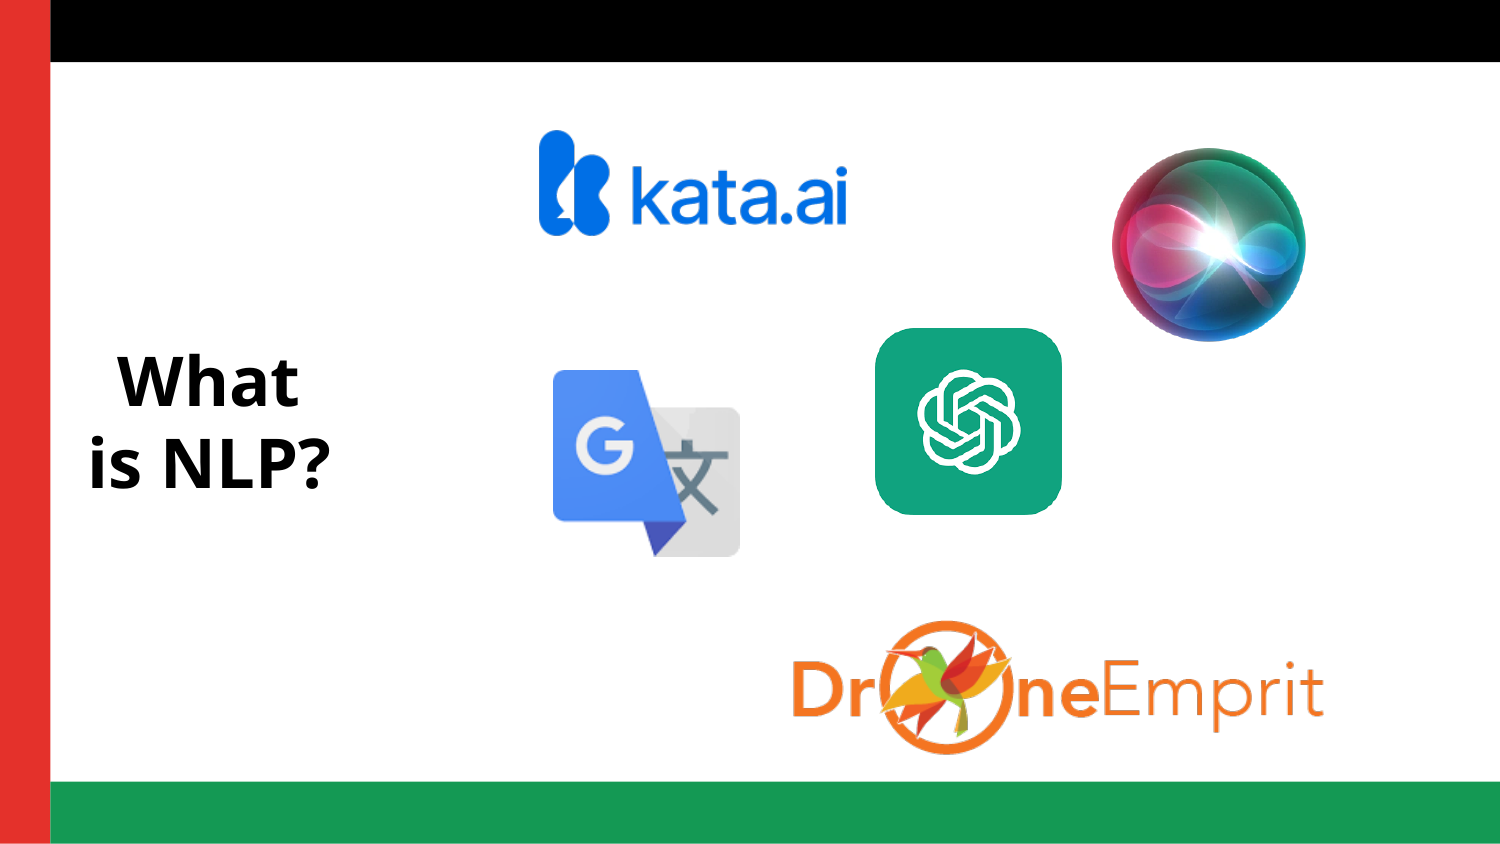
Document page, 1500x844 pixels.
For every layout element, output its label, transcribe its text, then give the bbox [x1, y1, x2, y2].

picture [553, 370, 740, 557]
picture [875, 328, 1062, 516]
picture [1111, 147, 1307, 343]
title What is NLP? [66, 108, 353, 732]
picture [504, 95, 881, 271]
picture [789, 619, 1325, 759]
